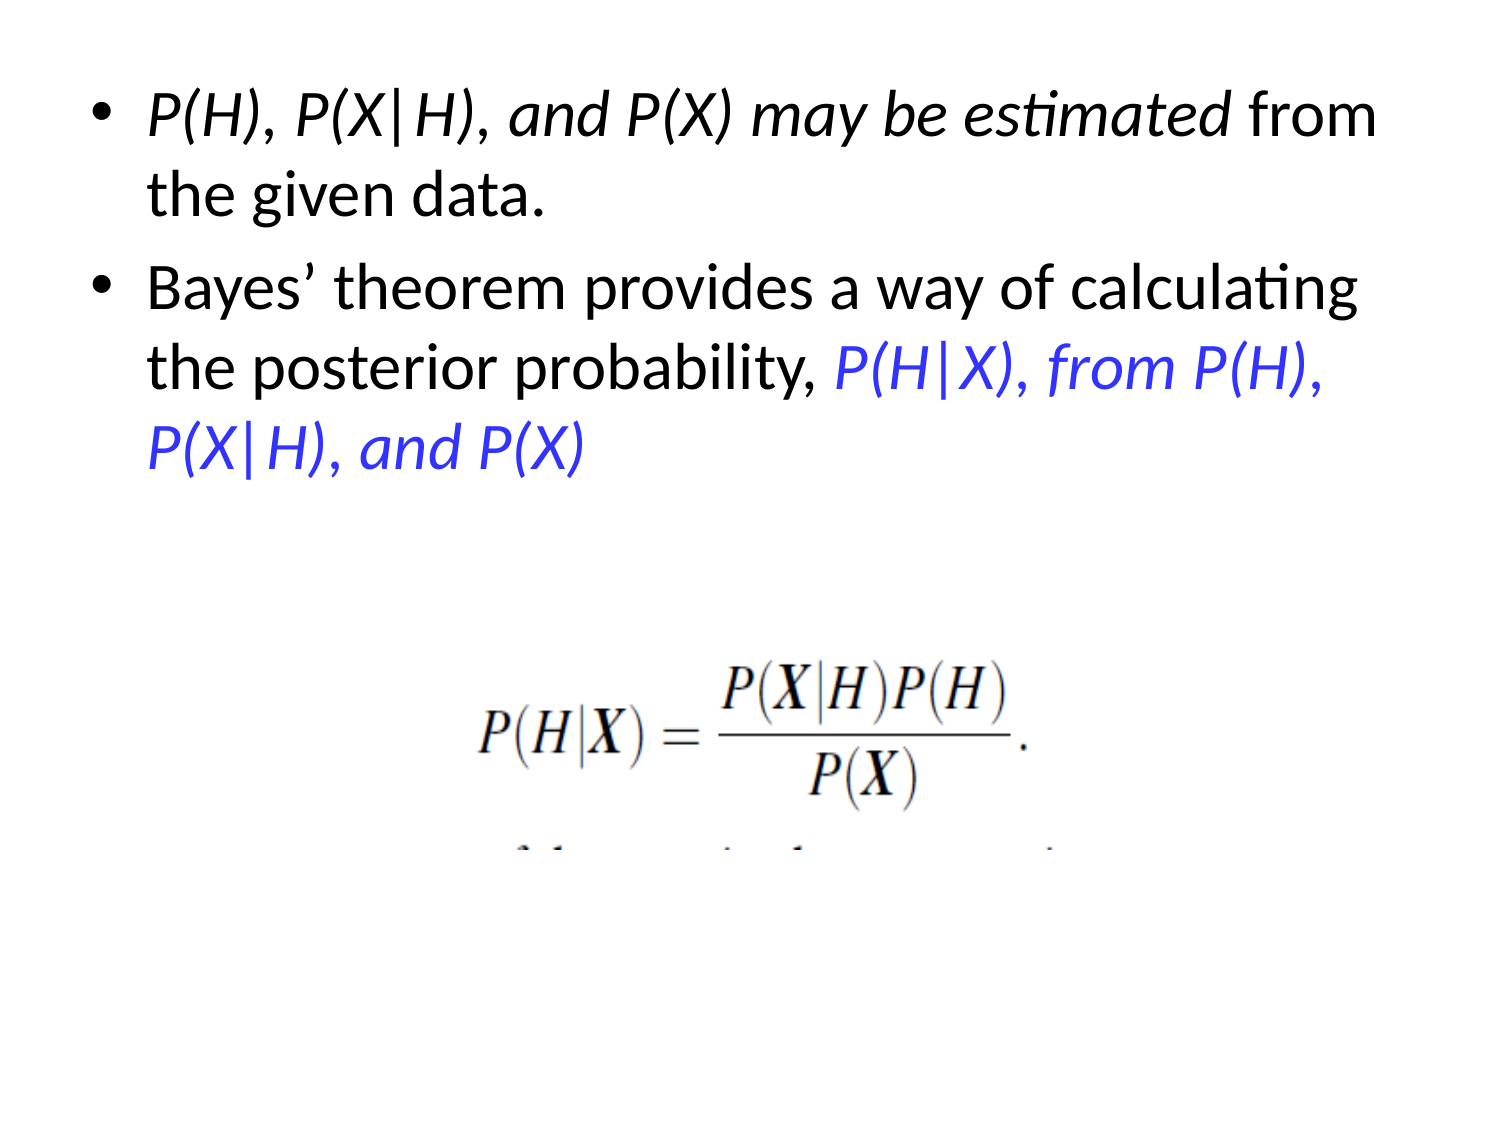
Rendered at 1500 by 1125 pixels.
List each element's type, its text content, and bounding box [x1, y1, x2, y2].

list P(H), P(X|H), and P(X) may be estimated from the given data. Bayes’ theorem provides a way of calculating the posterior probability, P(H|X), from P(H), P(X|H), and P(X) [75, 62, 1425, 563]
picture [374, 604, 1076, 851]
